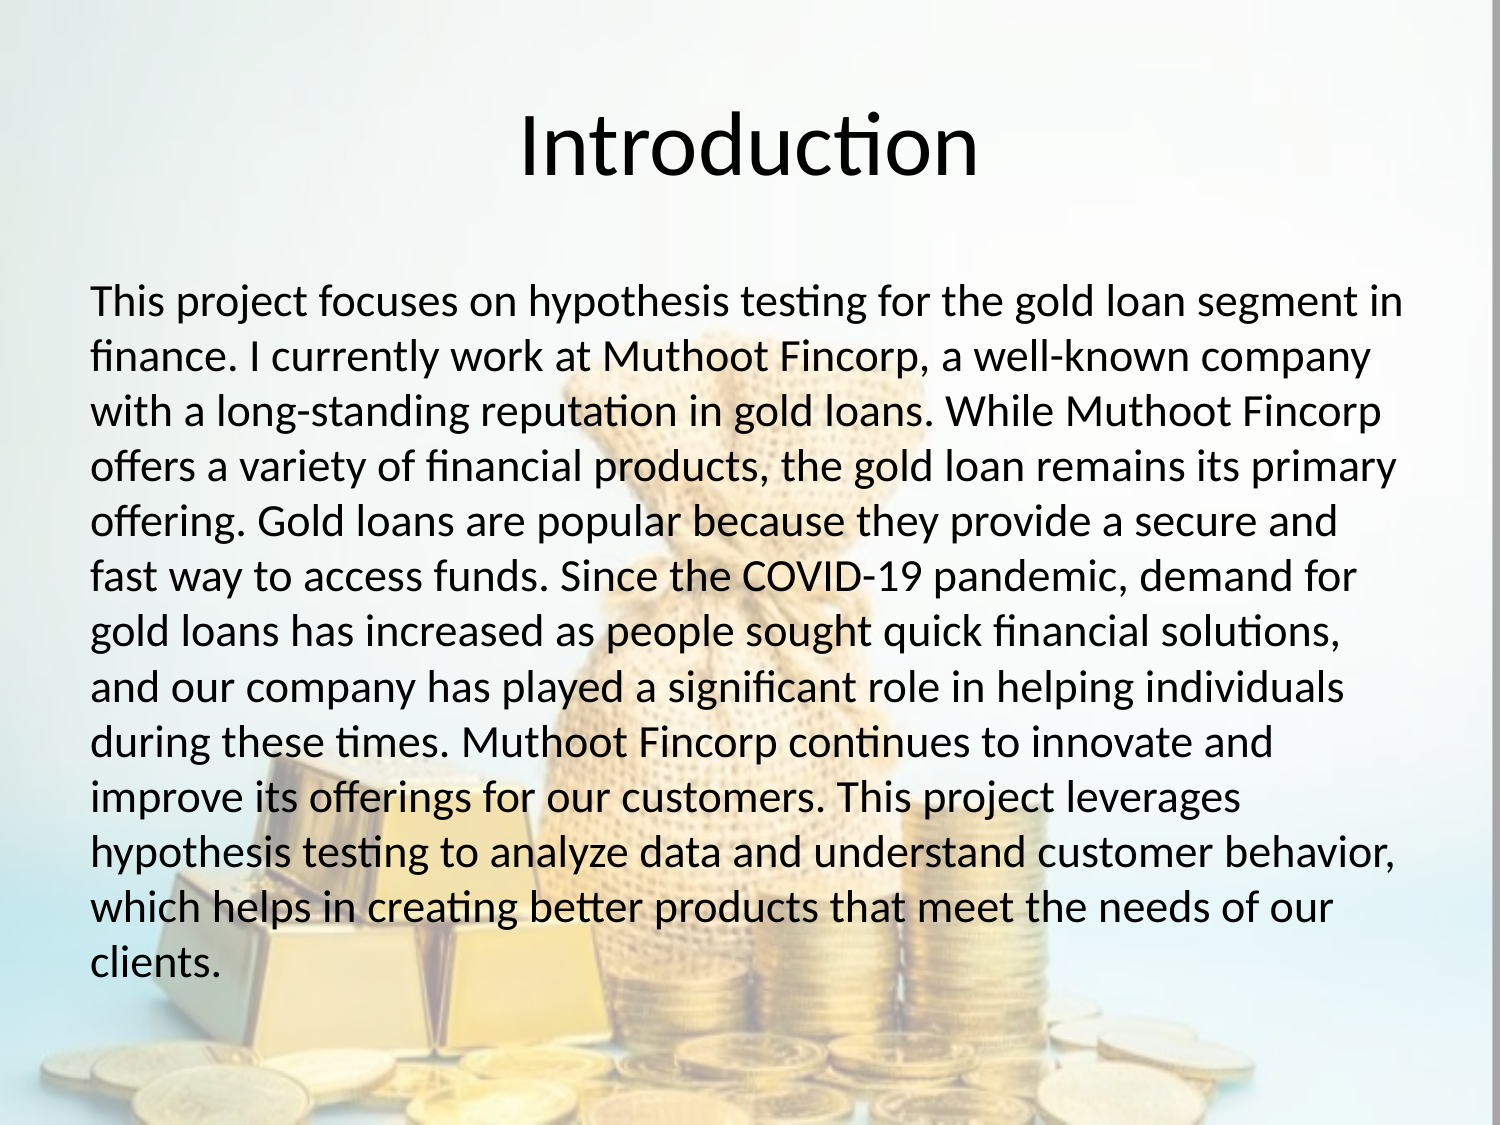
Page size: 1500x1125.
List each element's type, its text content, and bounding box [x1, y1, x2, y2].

title Introduction [75, 45, 1425, 233]
list This project focuses on hypothesis testing for the gold loan segment in finance. I currently work at Muthoot Fincorp, a well-known company with a long-standing reputation in gold loans. While Muthoot Fincorp offers a variety of financial products, the gold loan remains its primary offering. Gold loans are popular because they provide a secure and fast way to access funds. Since the COVID-19 pandemic, demand for gold loans has increased as people sought quick financial solutions, and our company has played a significant role in helping individuals during these times. Muthoot Fincorp continues to innovate and improve its offerings for our customers. This project leverages hypothesis testing to analyze data and understand customer behavior, which helps in creating better products that meet the needs of our clients. [75, 262, 1425, 1005]
